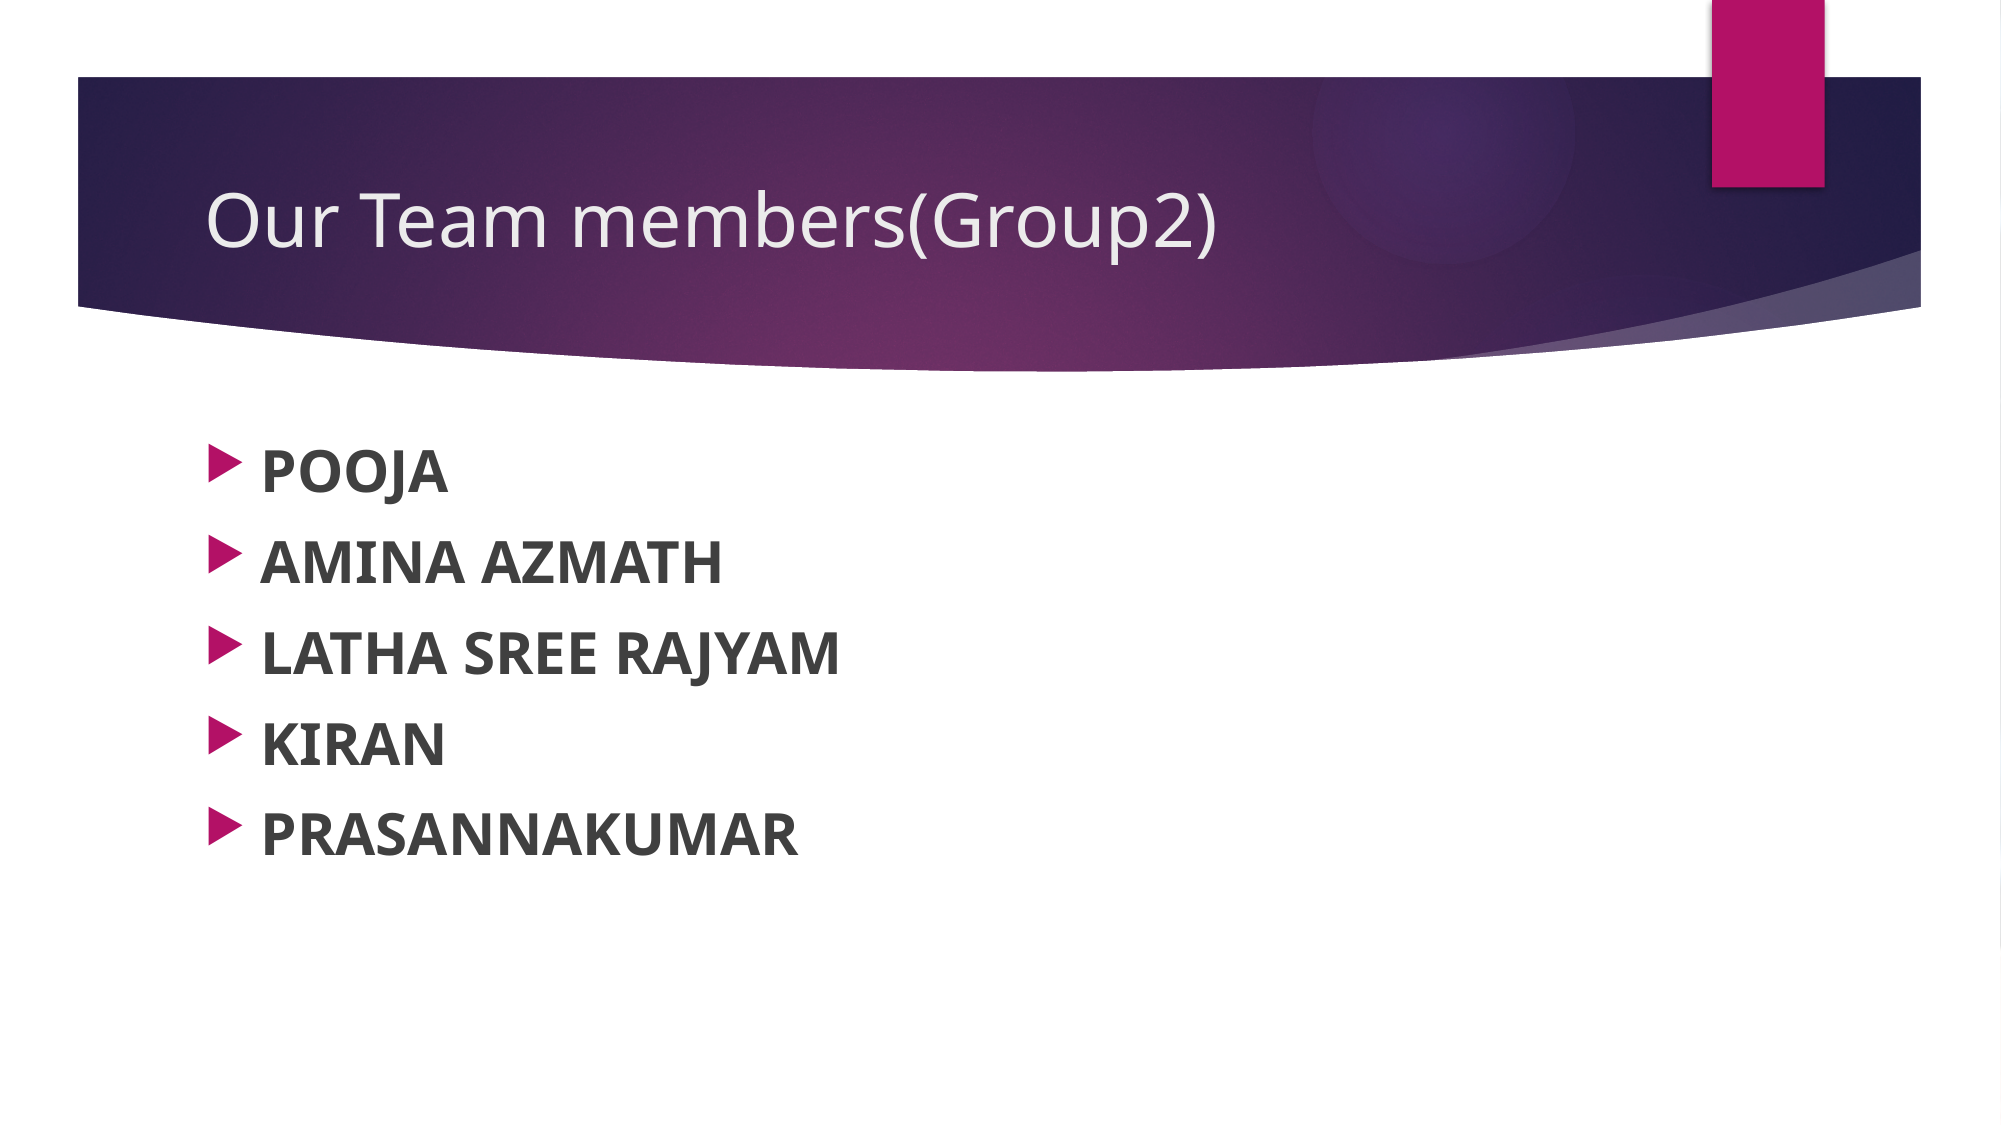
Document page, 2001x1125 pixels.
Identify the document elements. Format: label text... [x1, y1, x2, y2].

list POOJA AMINA AZMATH LATHA SREE RAJYAM KIRAN PRASANNAKUMAR [189, 427, 1638, 988]
title Our Team members(Group2) [189, 159, 1627, 276]
